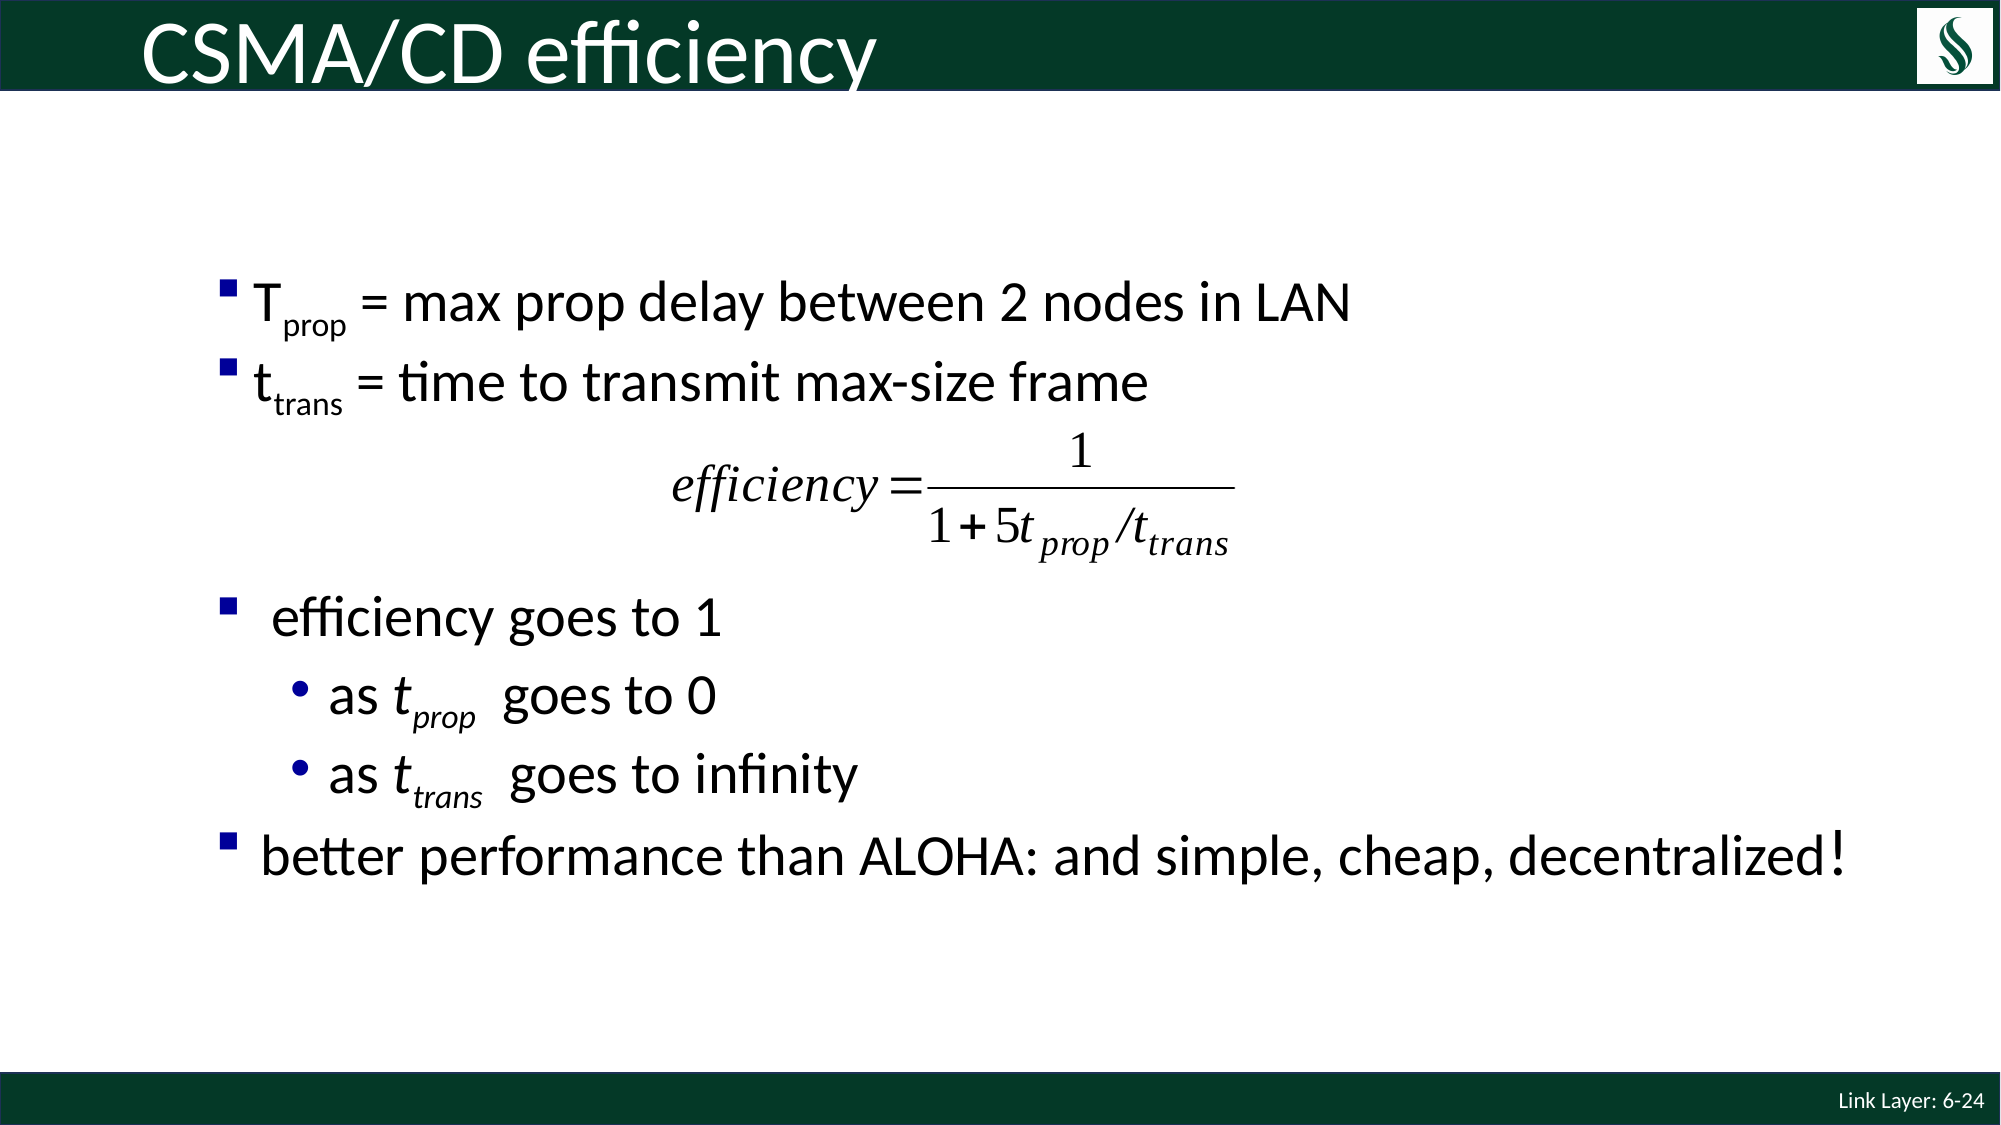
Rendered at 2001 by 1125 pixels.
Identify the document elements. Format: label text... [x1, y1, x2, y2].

slide_number Link Layer: 6-24 [1550, 1072, 2000, 1125]
text_box Tprop = max prop delay between 2 nodes in LAN ttrans = time to transmit max-size frame efficiency goes to 1 as tprop goes to 0 as ttrans goes to infinity better performance than ALOHA: and simple, cheap, decentralized! [199, 260, 2000, 537]
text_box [662, 412, 1249, 574]
title CSMA/CD efficiency [126, 0, 1852, 127]
picture [1917, 8, 1993, 84]
